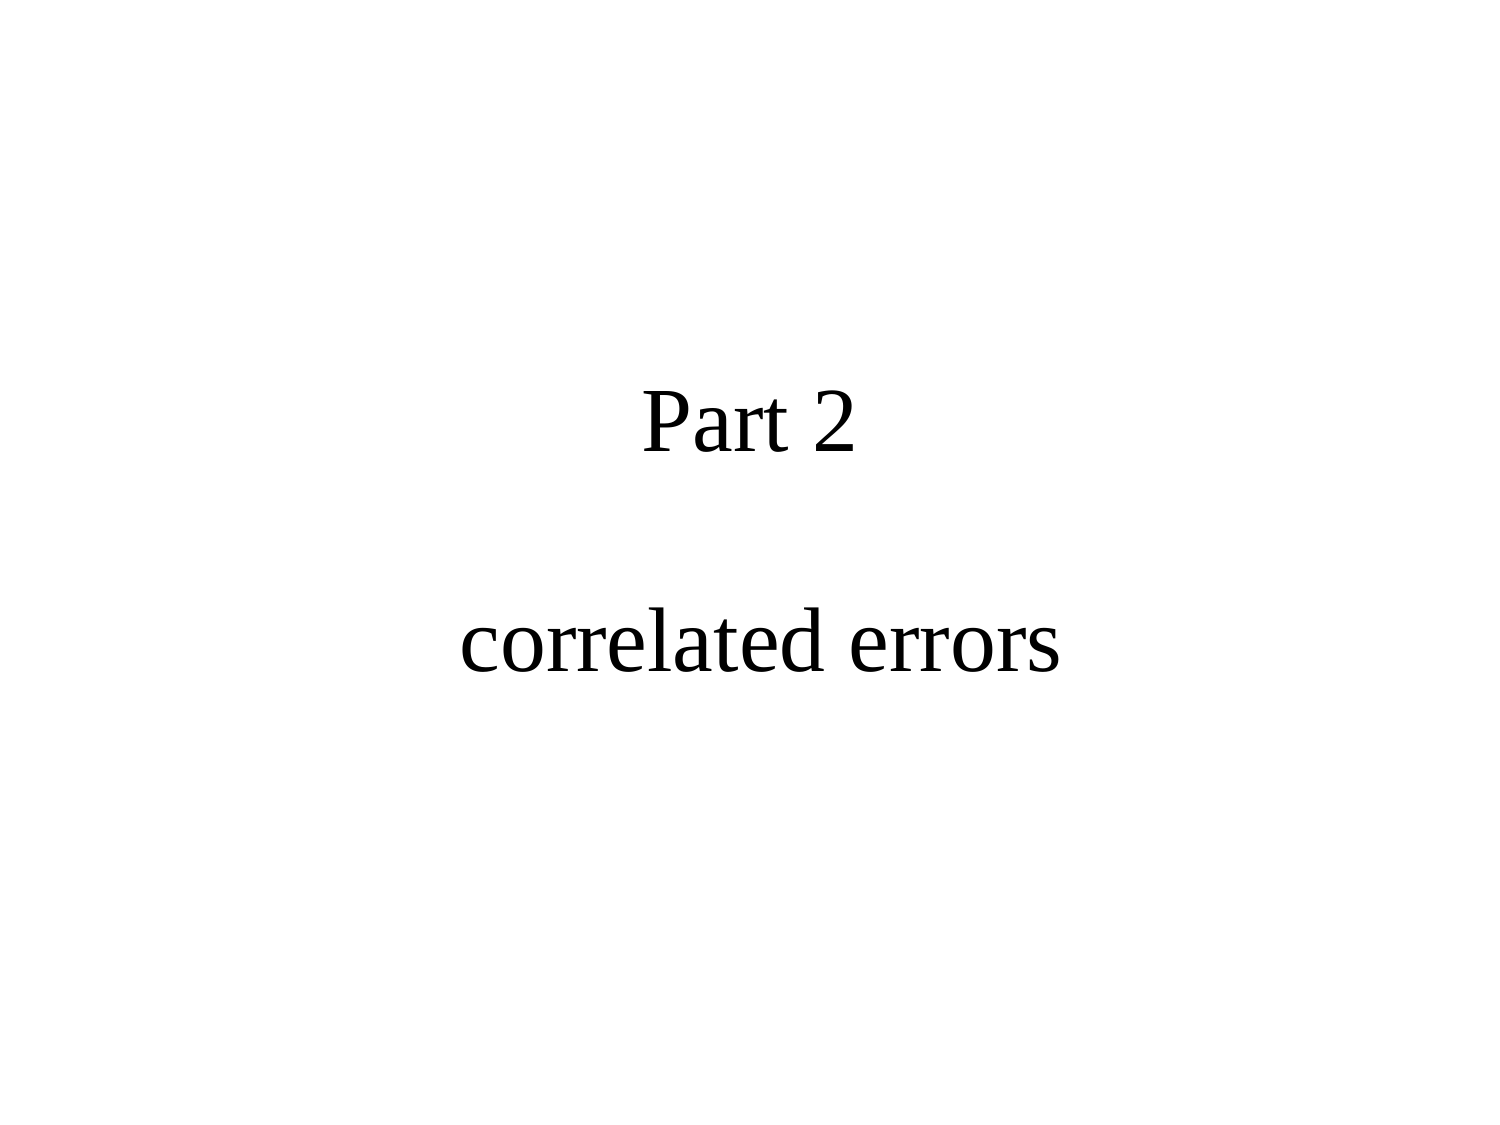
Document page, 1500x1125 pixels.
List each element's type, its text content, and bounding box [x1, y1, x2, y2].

title Part 2 correlated errors [75, 262, 1425, 788]
